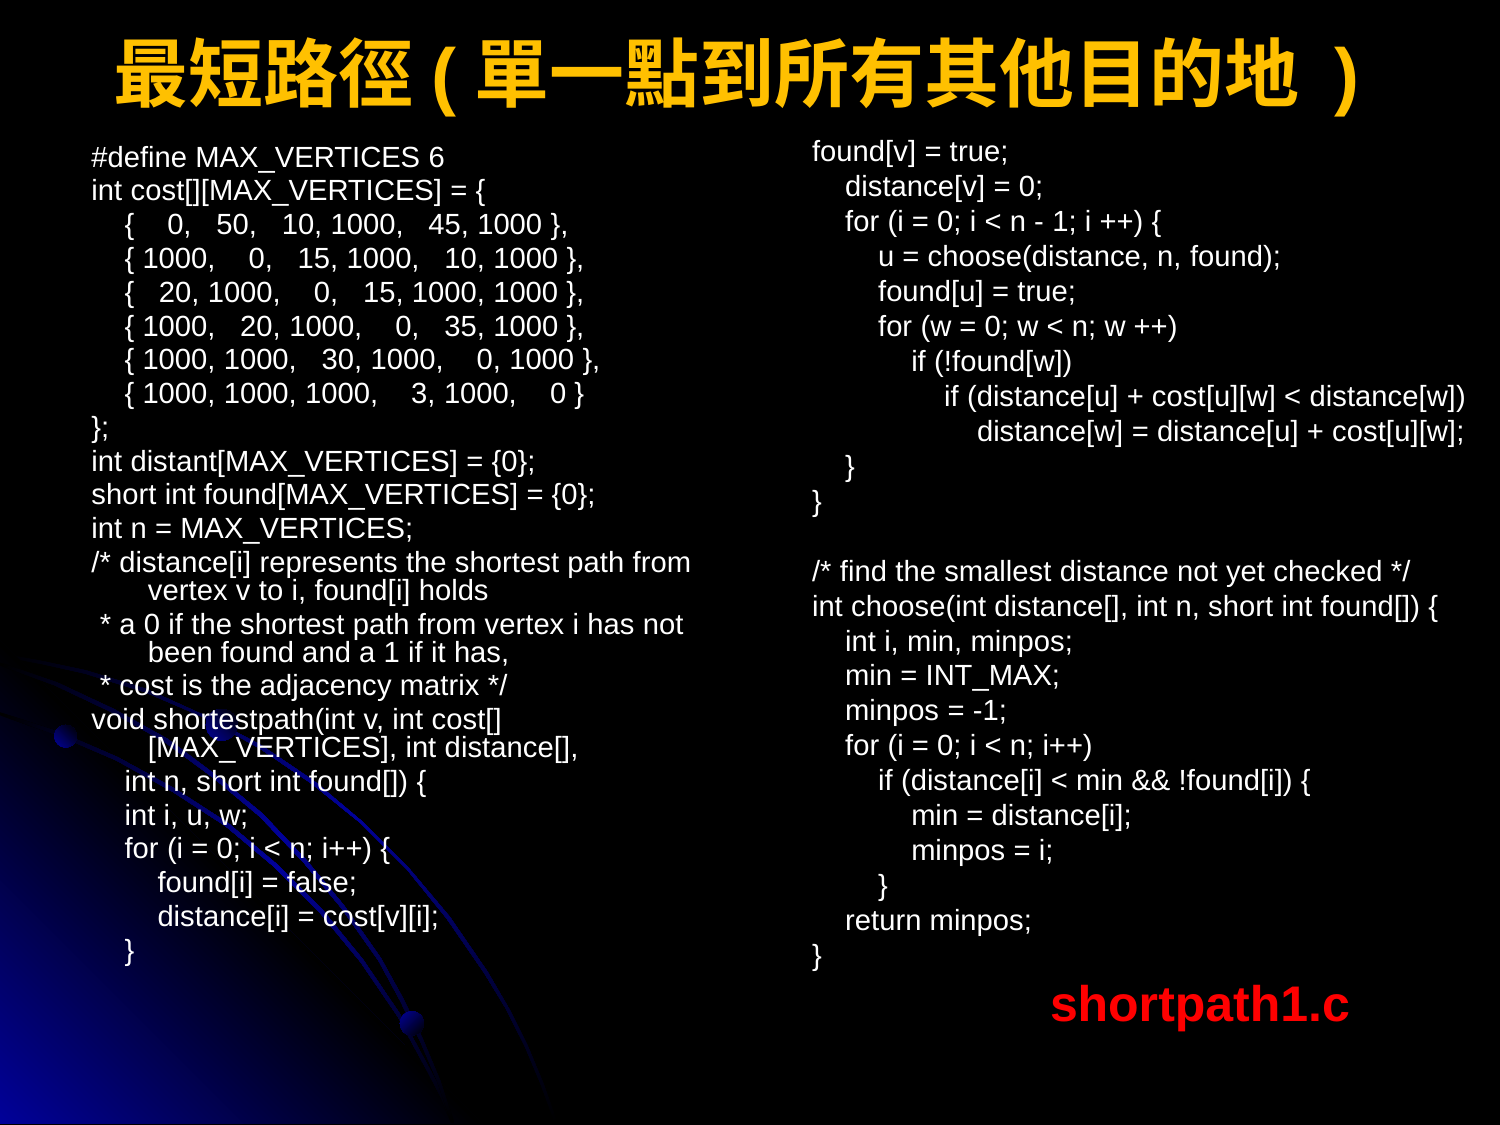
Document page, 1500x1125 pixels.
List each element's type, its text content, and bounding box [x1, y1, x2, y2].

text_box 最短路徑(單一點到所有其他目的地 ) [61, 19, 1412, 161]
list #define MAX_VERTICES 6 int cost[][MAX_VERTICES] = { { 0, 50, 10, 1000, 45, 1000 }, { 1000, 0, 15, 1000, 10, 1000 }, { 20, 1000, 0, 15, 1000, 1000 }, { 1000, 20, 1000, 0, 35, 1000 }, { 1000, 1000, 30, 1000, 0, 1000 }, { 1000, 1000, 1000, 3, 1000, 0 } }; int distant[MAX_VERTICES] = {0}; short int found[MAX_VERTICES] = {0}; int n = MAX_VERTICES; /* distance[i] represents the shortest path from vertex v to i, found[i] holds * a 0 if the shortest path from vertex i has not been found and a 1 if it has, * cost is the adjacency matrix */ void shortestpath(int v, int cost[][MAX_VERTICES], int distance[], int n, short int found[]) { int i, u, w; for (i = 0; i < n; i++) { found[i] = false; distance[i] = cost[v][i]; } [76, 161, 750, 1059]
text_box shortpath1.c [1035, 964, 1365, 1039]
text_box found[v] = true; distance[v] = 0; for (i = 0; i < n - 1; i ++) { u = choose(distance, n, found); found[u] = true; for (w = 0; w < n; w ++) if (!found[w]) if (distance[u] + cost[u][w] < distance[w]) distance[w] = distance[u] + cost[u][w]; } } /* find the smallest distance not yet checked */ int choose(int distance[], int n, short int found[]) { int i, min, minpos; min = INT_MAX; minpos = -1; for (i = 0; i < n; i++) if (distance[i] < min && !found[i]) { min = distance[i]; minpos = i; } return minpos; } [797, 124, 1482, 979]
